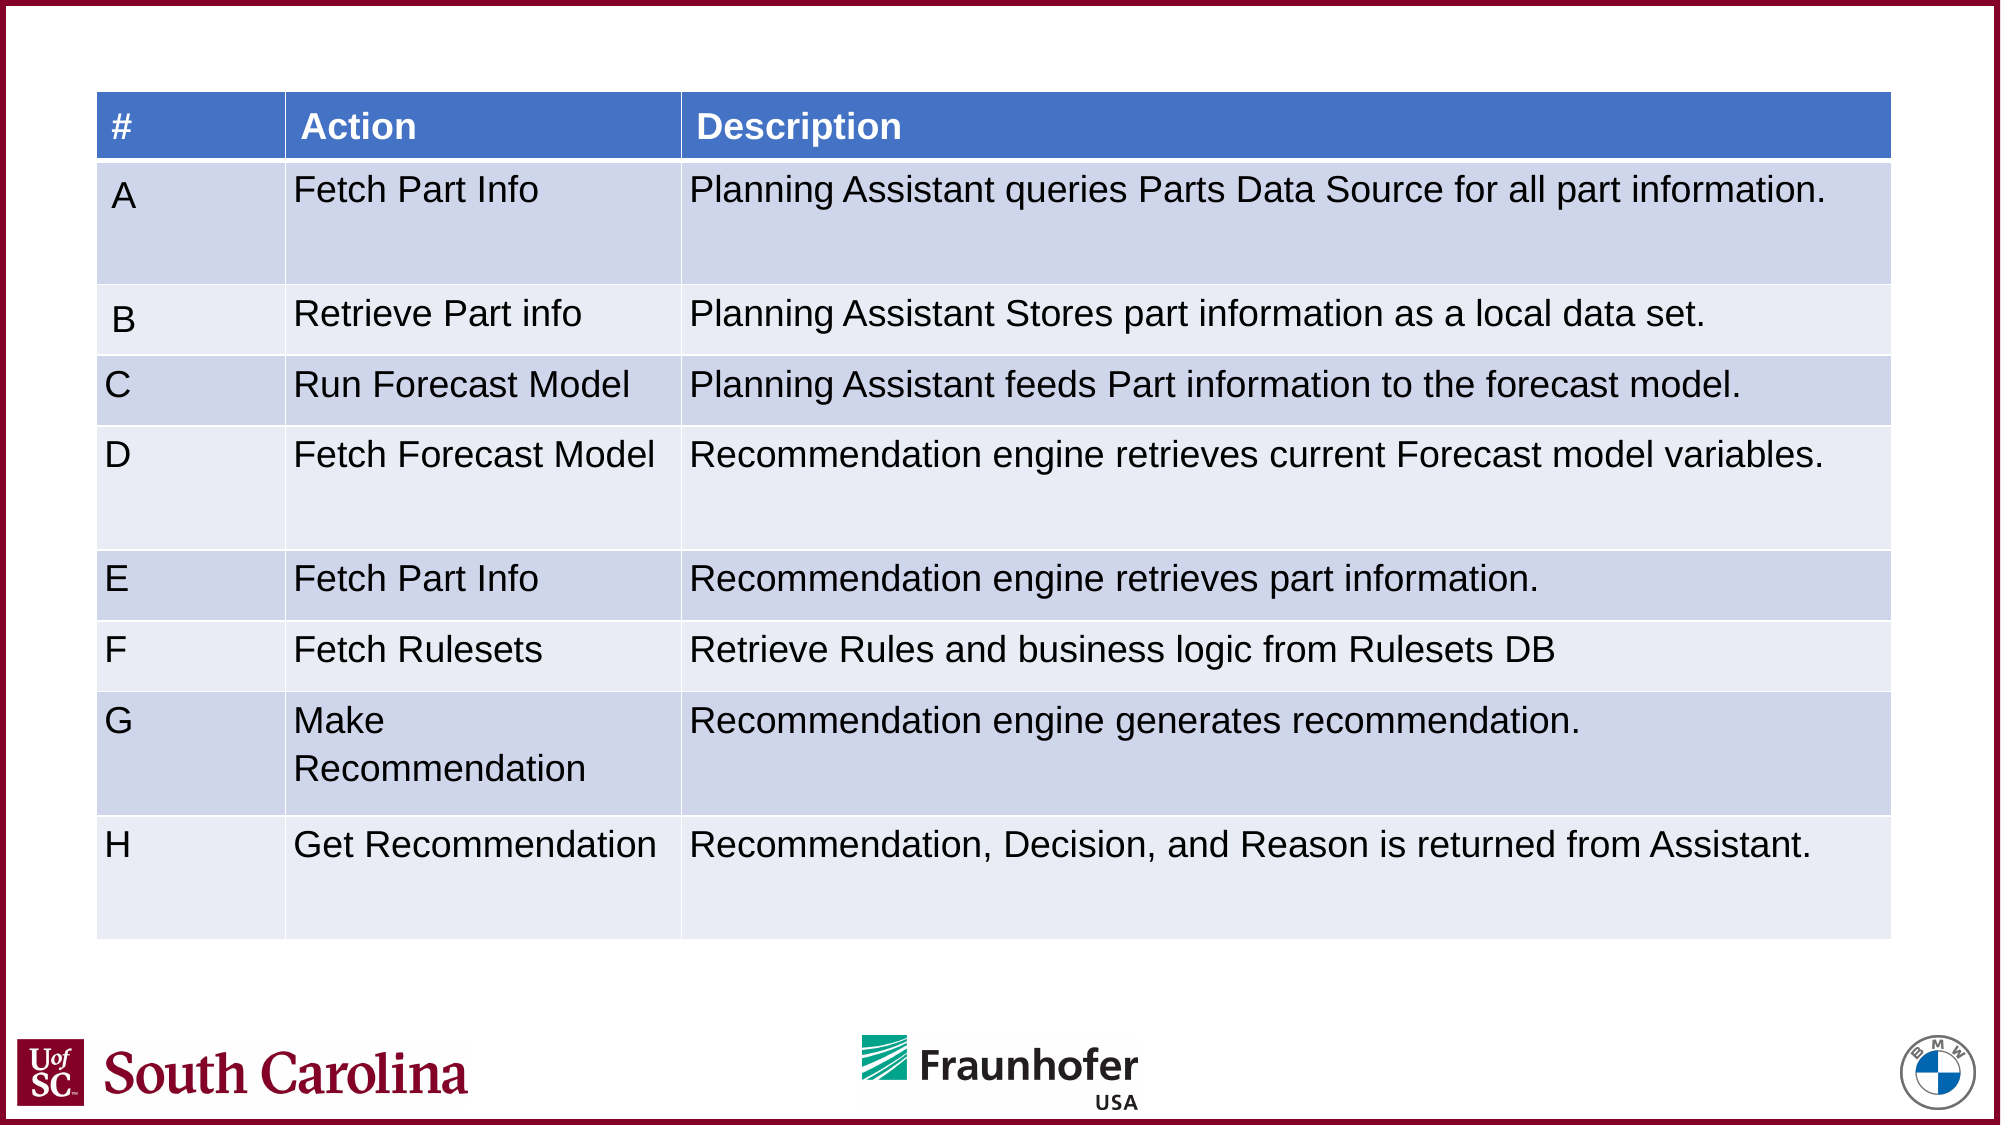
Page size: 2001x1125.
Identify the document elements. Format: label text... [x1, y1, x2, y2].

table_cell F [97, 622, 285, 691]
table_cell Fetch Part Info [286, 163, 681, 284]
table_cell Recommendation engine retrieves current Forecast model variables. [682, 427, 1891, 549]
table_cell H [97, 817, 285, 939]
table_cell A [97, 163, 285, 284]
picture [1900, 1035, 1976, 1110]
table_cell Recommendation, Decision, and Reason is returned from Assistant. [682, 817, 1891, 939]
table_cell Recommendation engine generates recommendation. [682, 692, 1891, 815]
table_cell C [97, 356, 285, 425]
table_cell Fetch Part Info [286, 551, 681, 620]
table_cell Planning Assistant feeds Part information to the forecast model. [682, 356, 1891, 425]
table_cell E [97, 551, 285, 620]
table_cell Planning Assistant Stores part information as a local data set. [682, 285, 1891, 354]
table_cell B [97, 285, 285, 354]
table_cell Planning Assistant queries Parts Data Source for all part information. [682, 163, 1891, 284]
table_cell D [97, 427, 285, 549]
table_cell Retrieve Part info [286, 285, 681, 354]
table_cell Make Recommendation [286, 692, 681, 815]
picture [17, 1039, 468, 1106]
picture [862, 1035, 1138, 1110]
table_cell Fetch Rulesets [286, 622, 681, 691]
table_cell Get Recommendation [286, 817, 681, 939]
table_header Description [682, 92, 1891, 158]
table_cell G [97, 692, 285, 815]
table_header Action [286, 92, 681, 158]
table_cell Recommendation engine retrieves part information. [682, 551, 1891, 620]
table_header # [97, 92, 285, 158]
table_cell Retrieve Rules and business logic from Rulesets DB [682, 622, 1891, 691]
table_cell Run Forecast Model [286, 356, 681, 425]
table_cell Fetch Forecast Model [286, 427, 681, 549]
